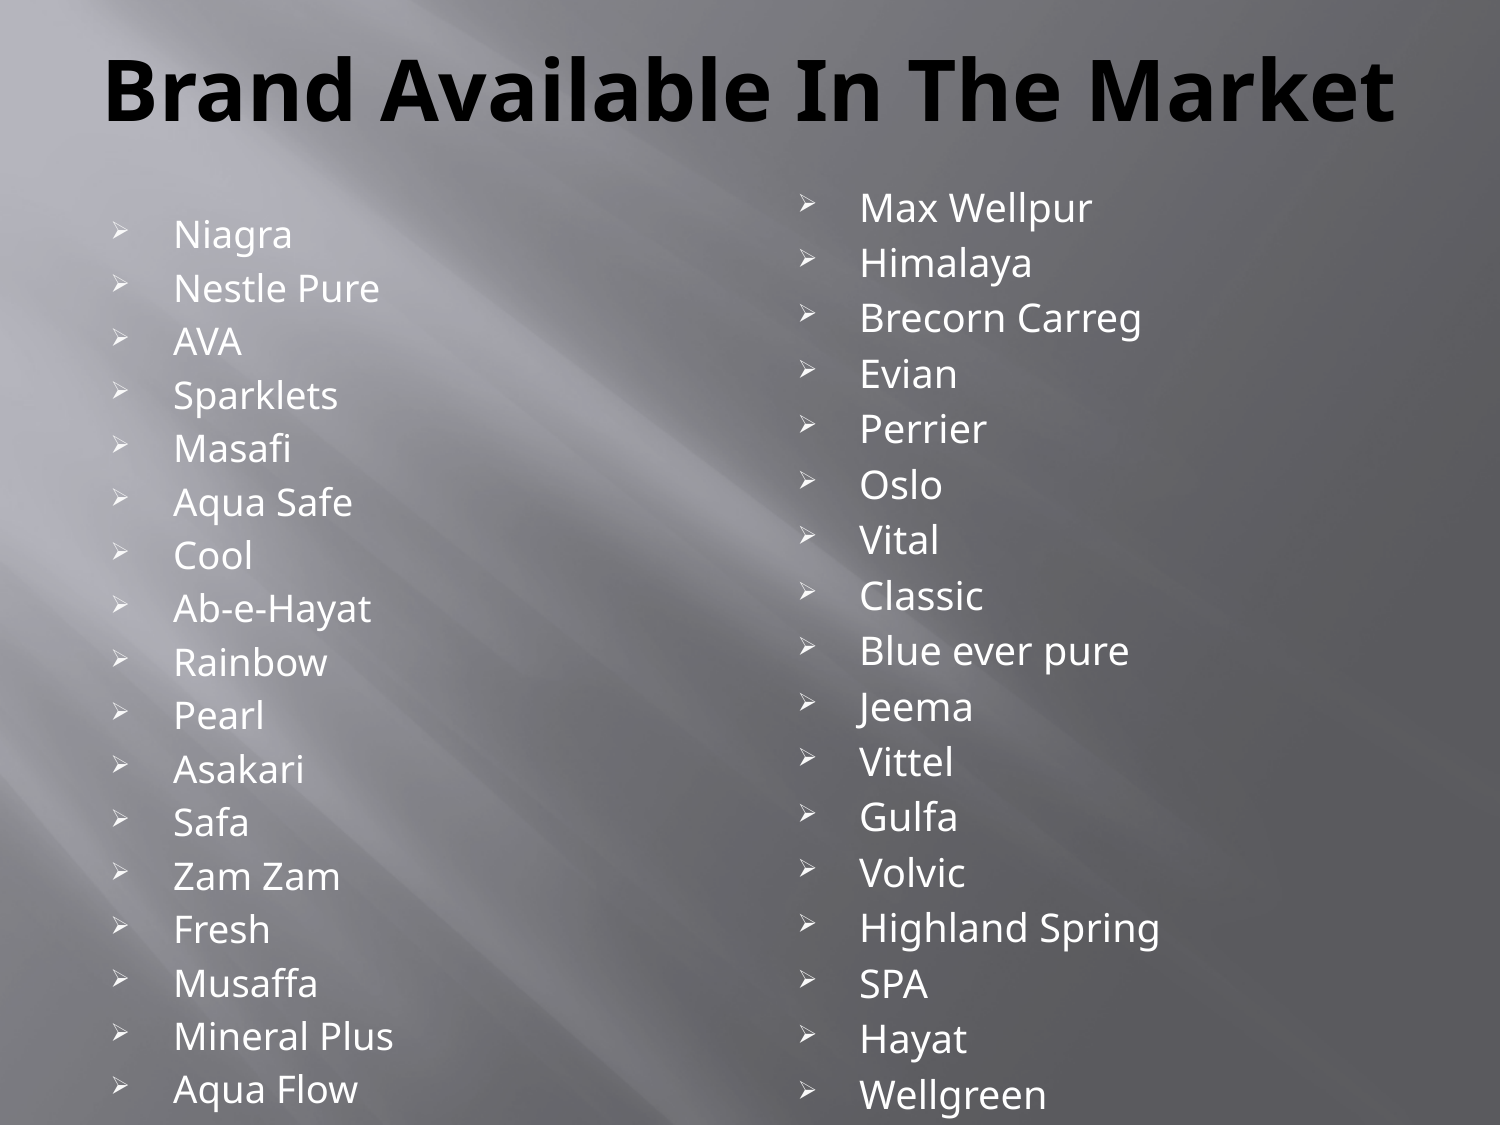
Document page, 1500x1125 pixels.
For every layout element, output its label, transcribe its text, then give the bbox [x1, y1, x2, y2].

list Max Wellpur Himalaya Brecorn Carreg Evian Perrier Oslo Vital Classic Blue ever pure Jeema Vittel Gulfa Volvic Highland Spring SPA Hayat Wellgreen [762, 174, 1425, 1125]
title Brand Available In The Market [75, 0, 1425, 175]
list Niagra Nestle Pure AVA Sparklets Masafi Aqua Safe Cool Ab-e-Hayat Rainbow Pearl Asakari Safa Zam Zam Fresh Musaffa Mineral Plus Aqua Flow [75, 162, 738, 1125]
